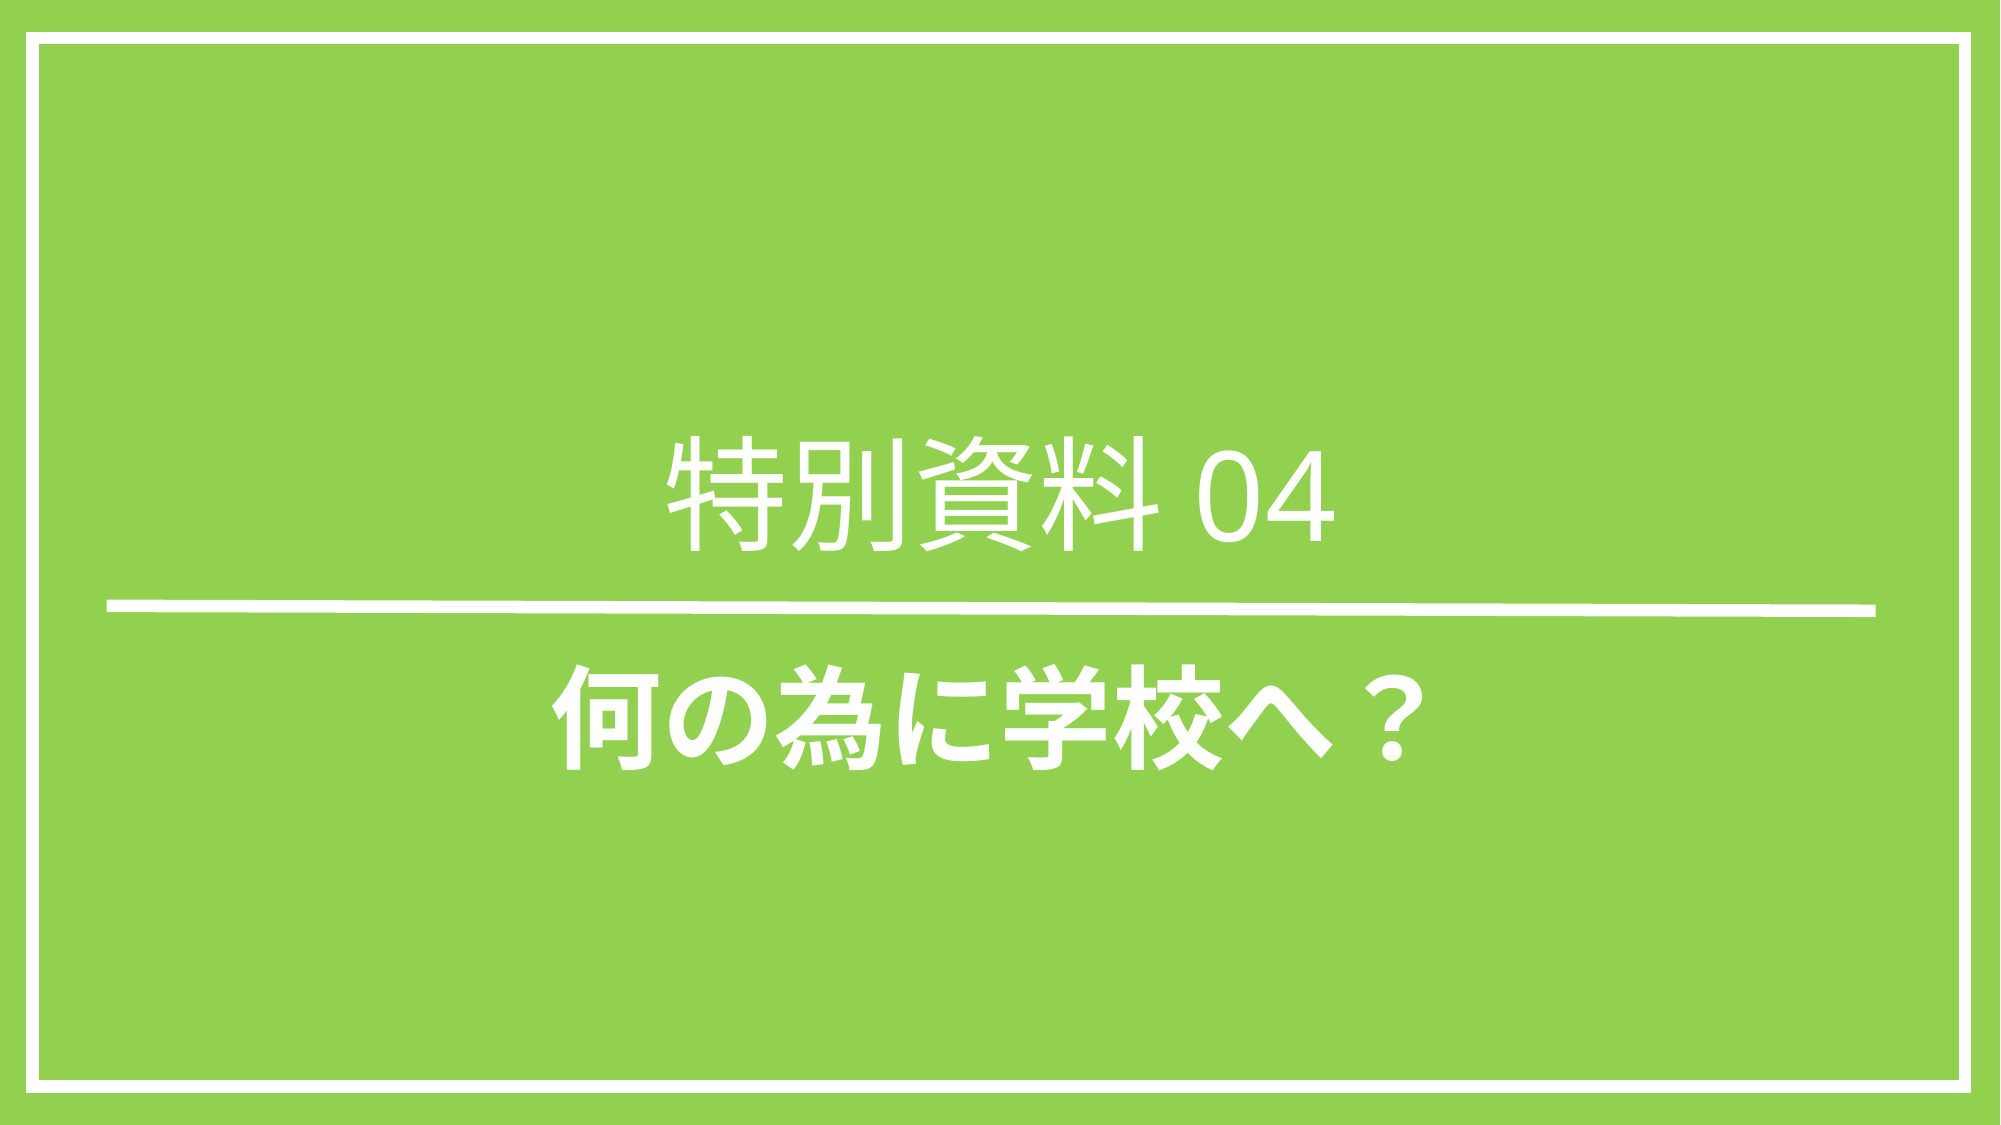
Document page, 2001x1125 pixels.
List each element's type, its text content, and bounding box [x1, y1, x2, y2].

subtitle 何の為に学校へ？ [249, 655, 1750, 928]
title 特別資料04 [249, 184, 1750, 576]
